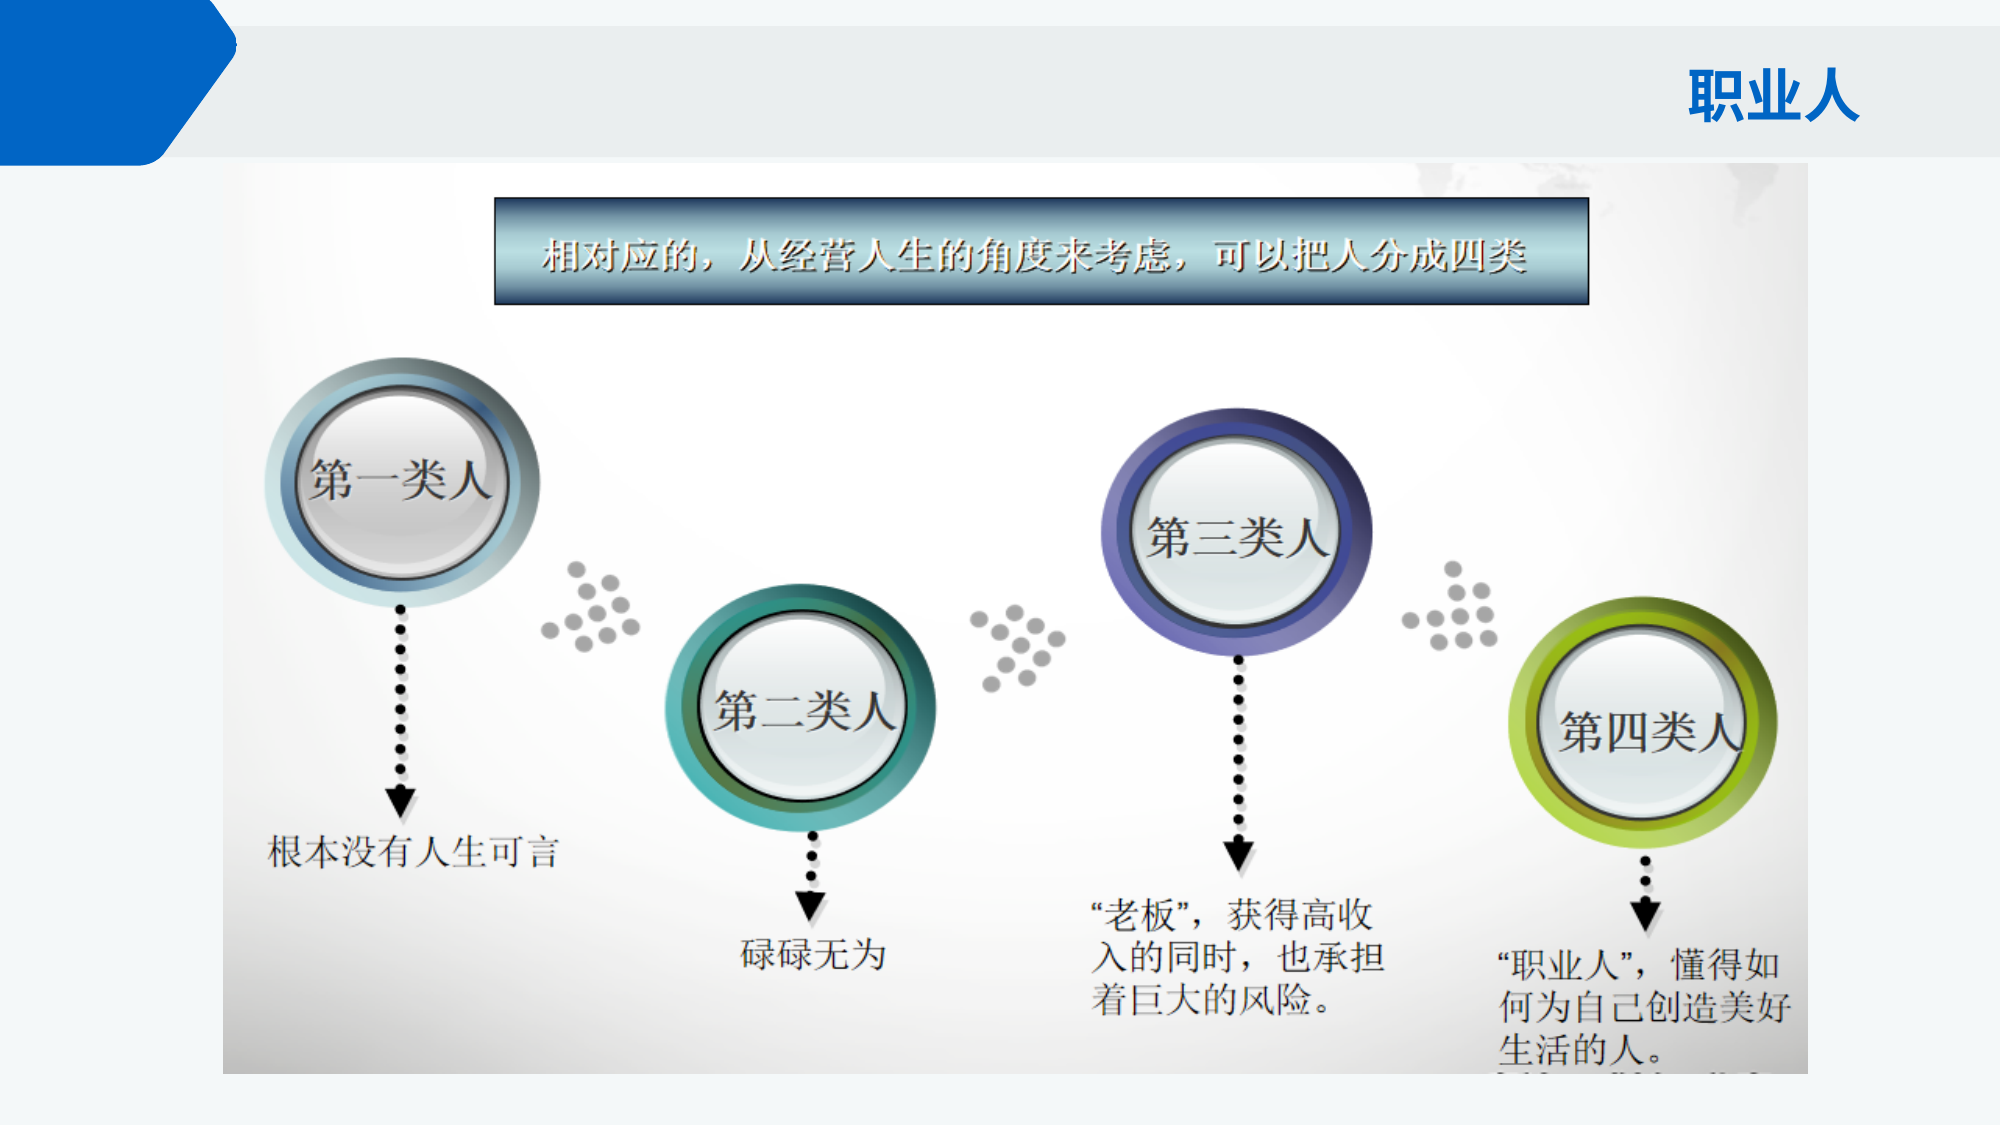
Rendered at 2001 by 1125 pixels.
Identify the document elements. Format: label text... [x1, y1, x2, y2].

text_box 职业人 [1664, 52, 1904, 137]
picture [223, 163, 1808, 1074]
